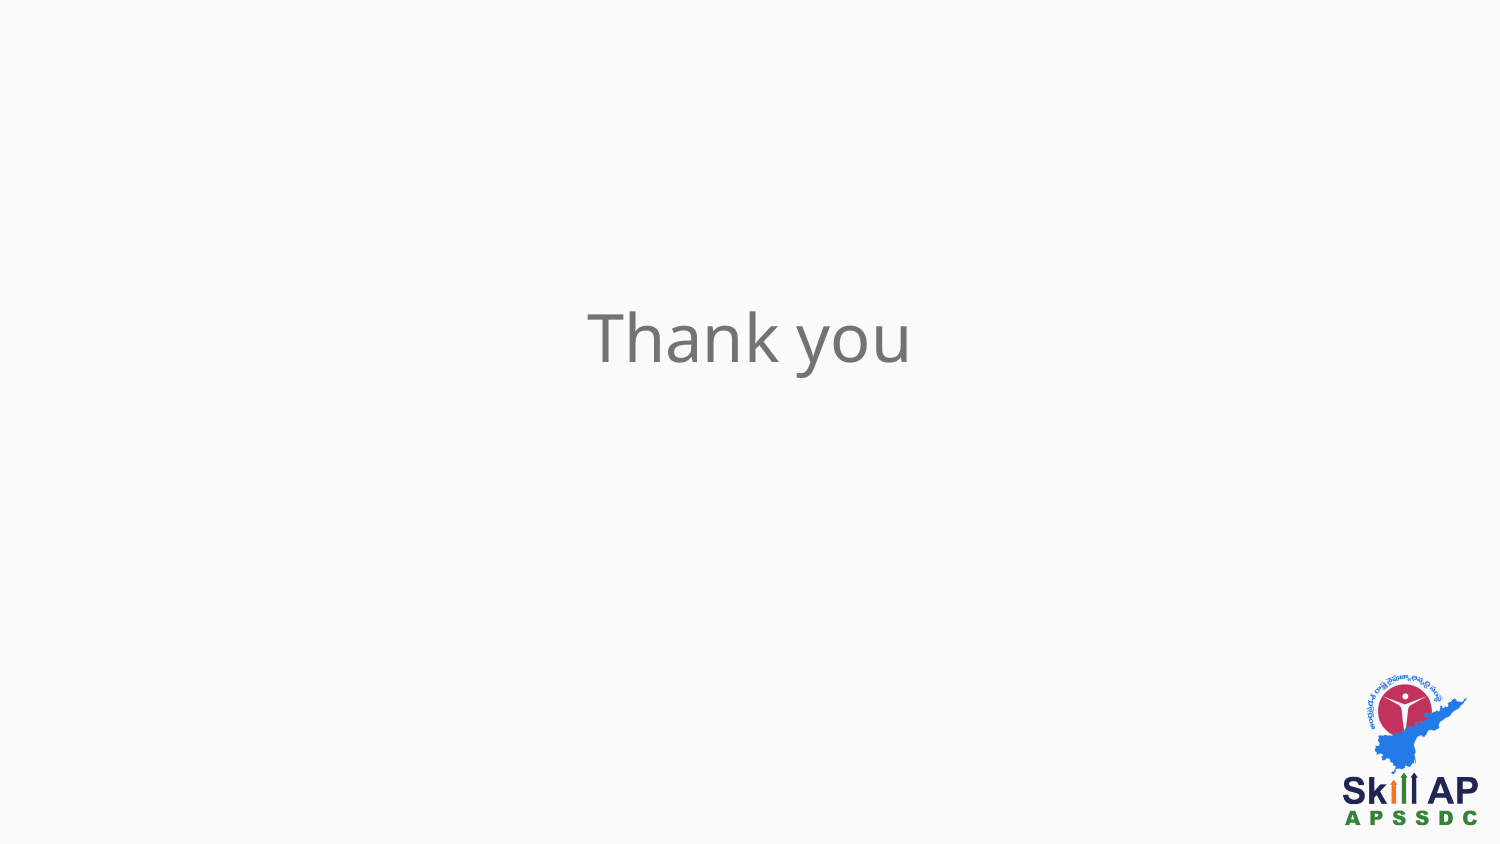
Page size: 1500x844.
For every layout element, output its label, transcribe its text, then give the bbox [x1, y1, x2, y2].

picture [1326, 669, 1491, 833]
title Thank you [126, 272, 1374, 398]
